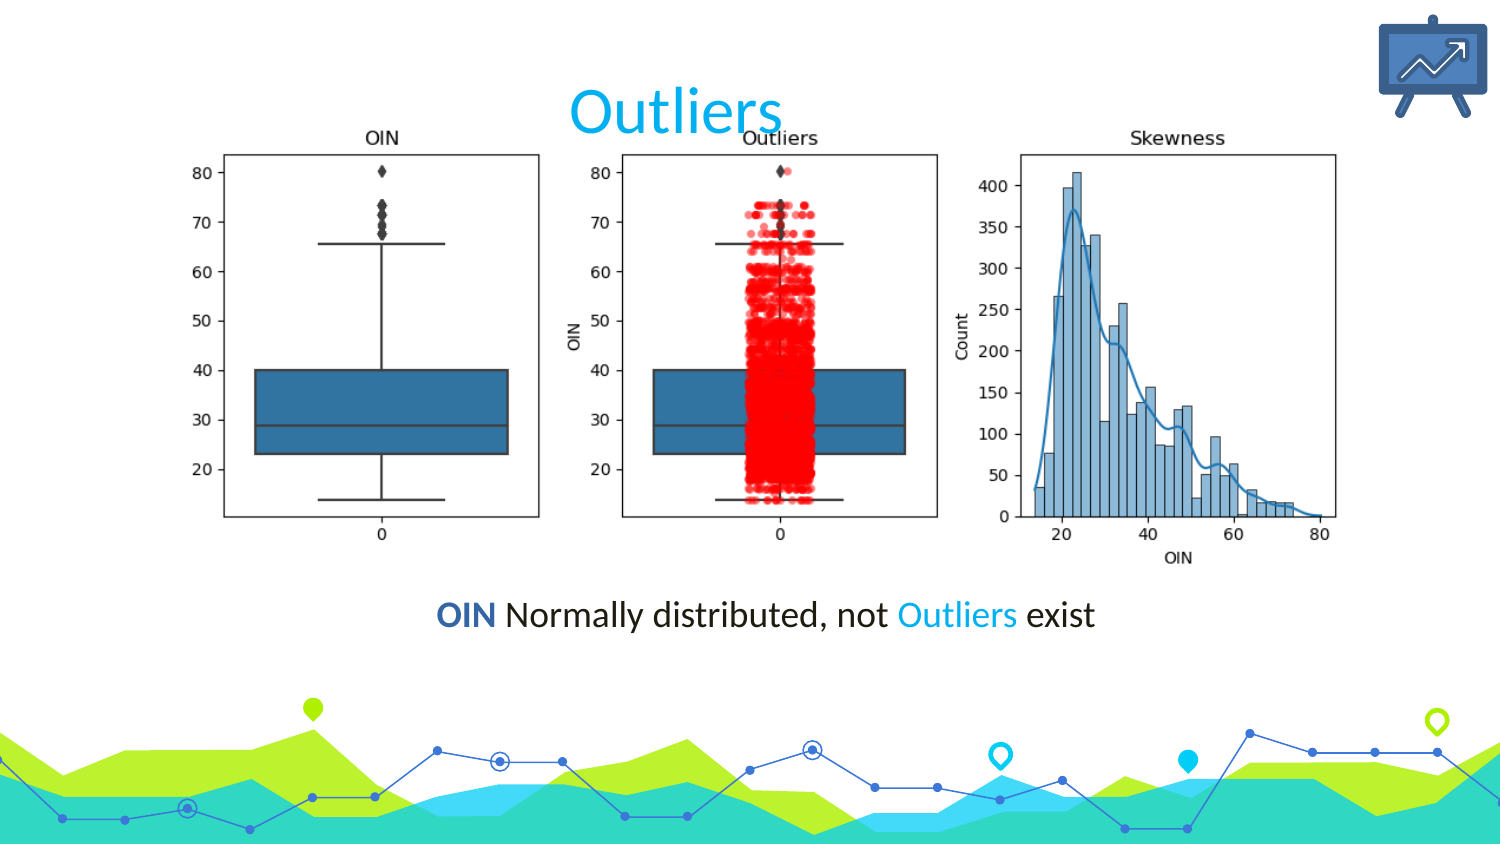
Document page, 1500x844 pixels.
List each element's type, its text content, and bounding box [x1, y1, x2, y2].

picture [623, 119, 637, 128]
picture [180, 119, 1347, 579]
picture [580, 119, 602, 128]
text_box Outliers [555, 58, 898, 117]
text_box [1380, 16, 1486, 117]
text_box OIN Normally distributed, not Outliers exist [421, 587, 1134, 643]
